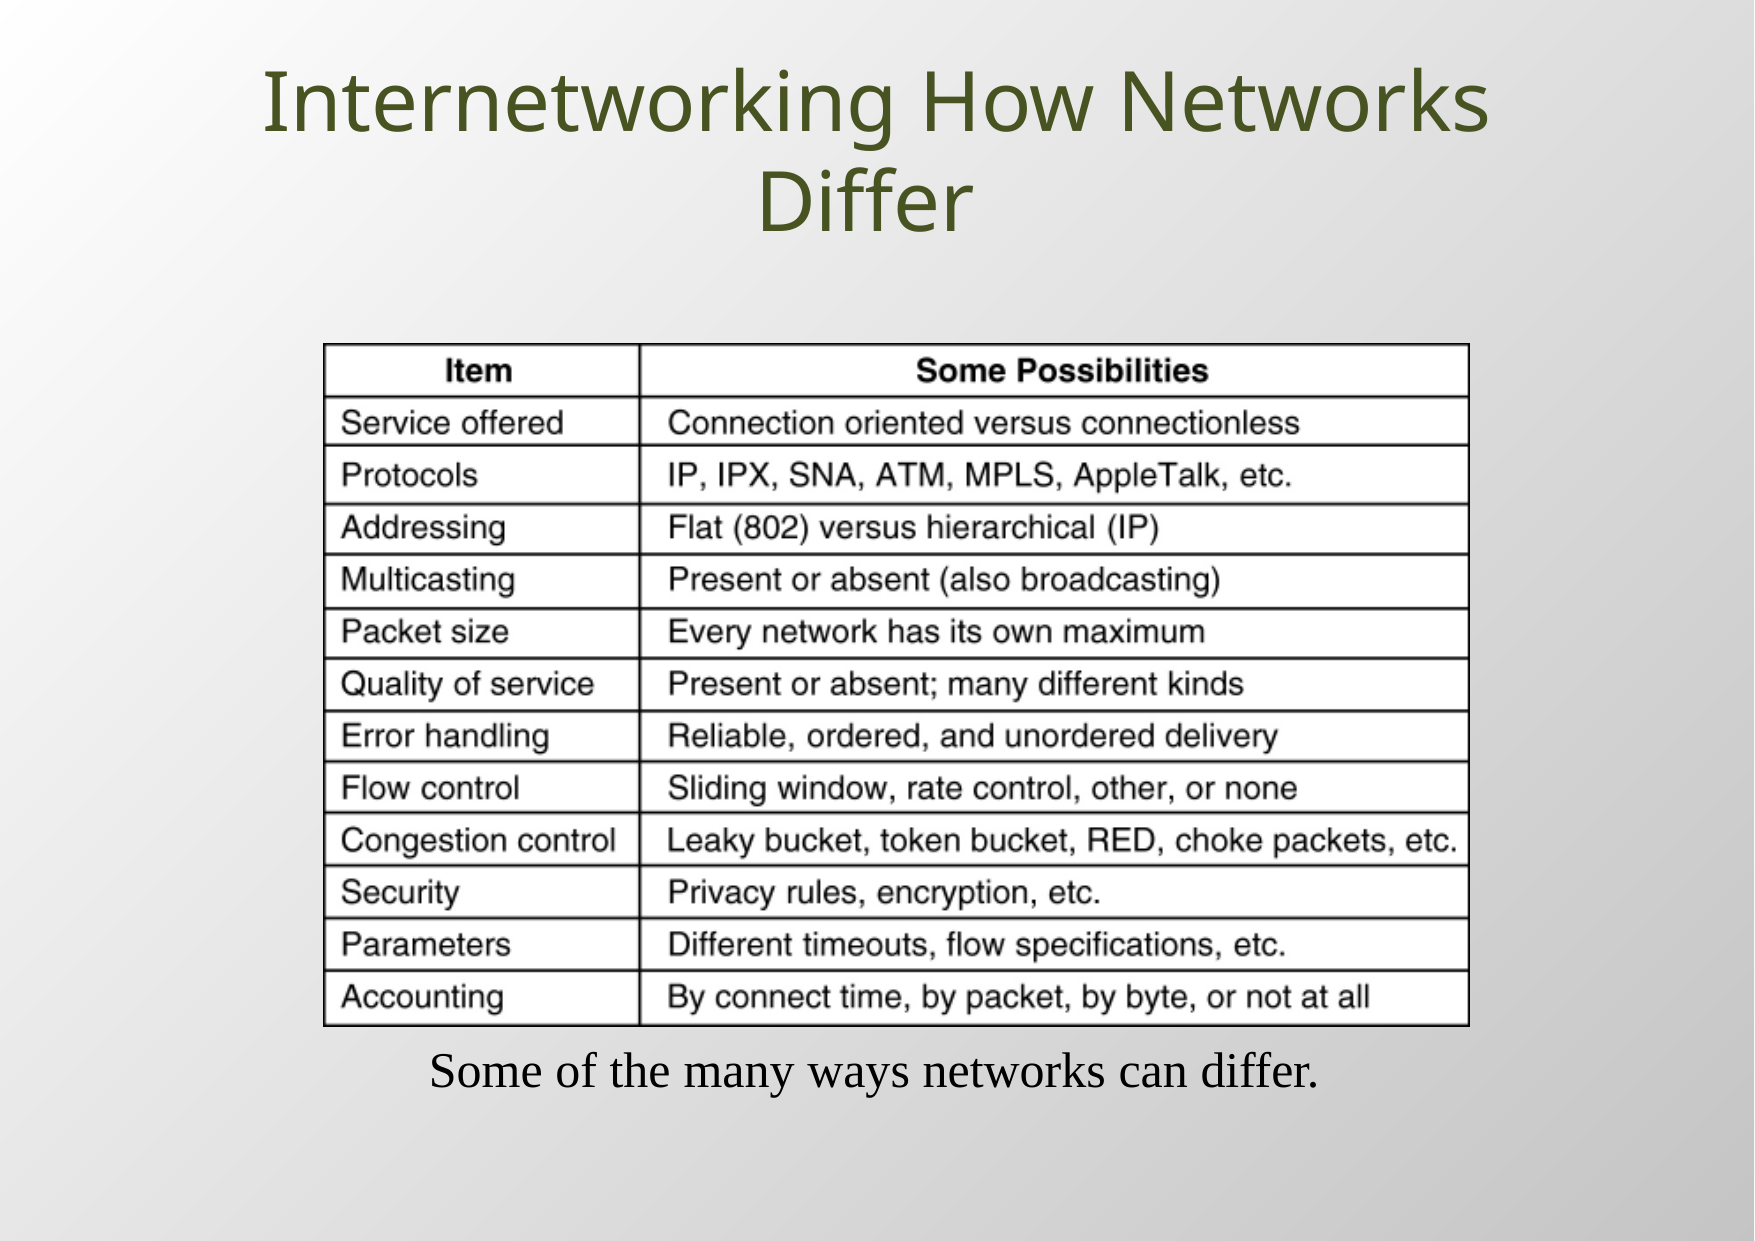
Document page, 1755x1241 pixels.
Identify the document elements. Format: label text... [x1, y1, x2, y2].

text_box Some of the many ways networks can differ. [426, 1038, 1325, 1098]
title Internetworking How Networks Differ [164, 42, 1565, 252]
picture [322, 343, 1470, 1028]
